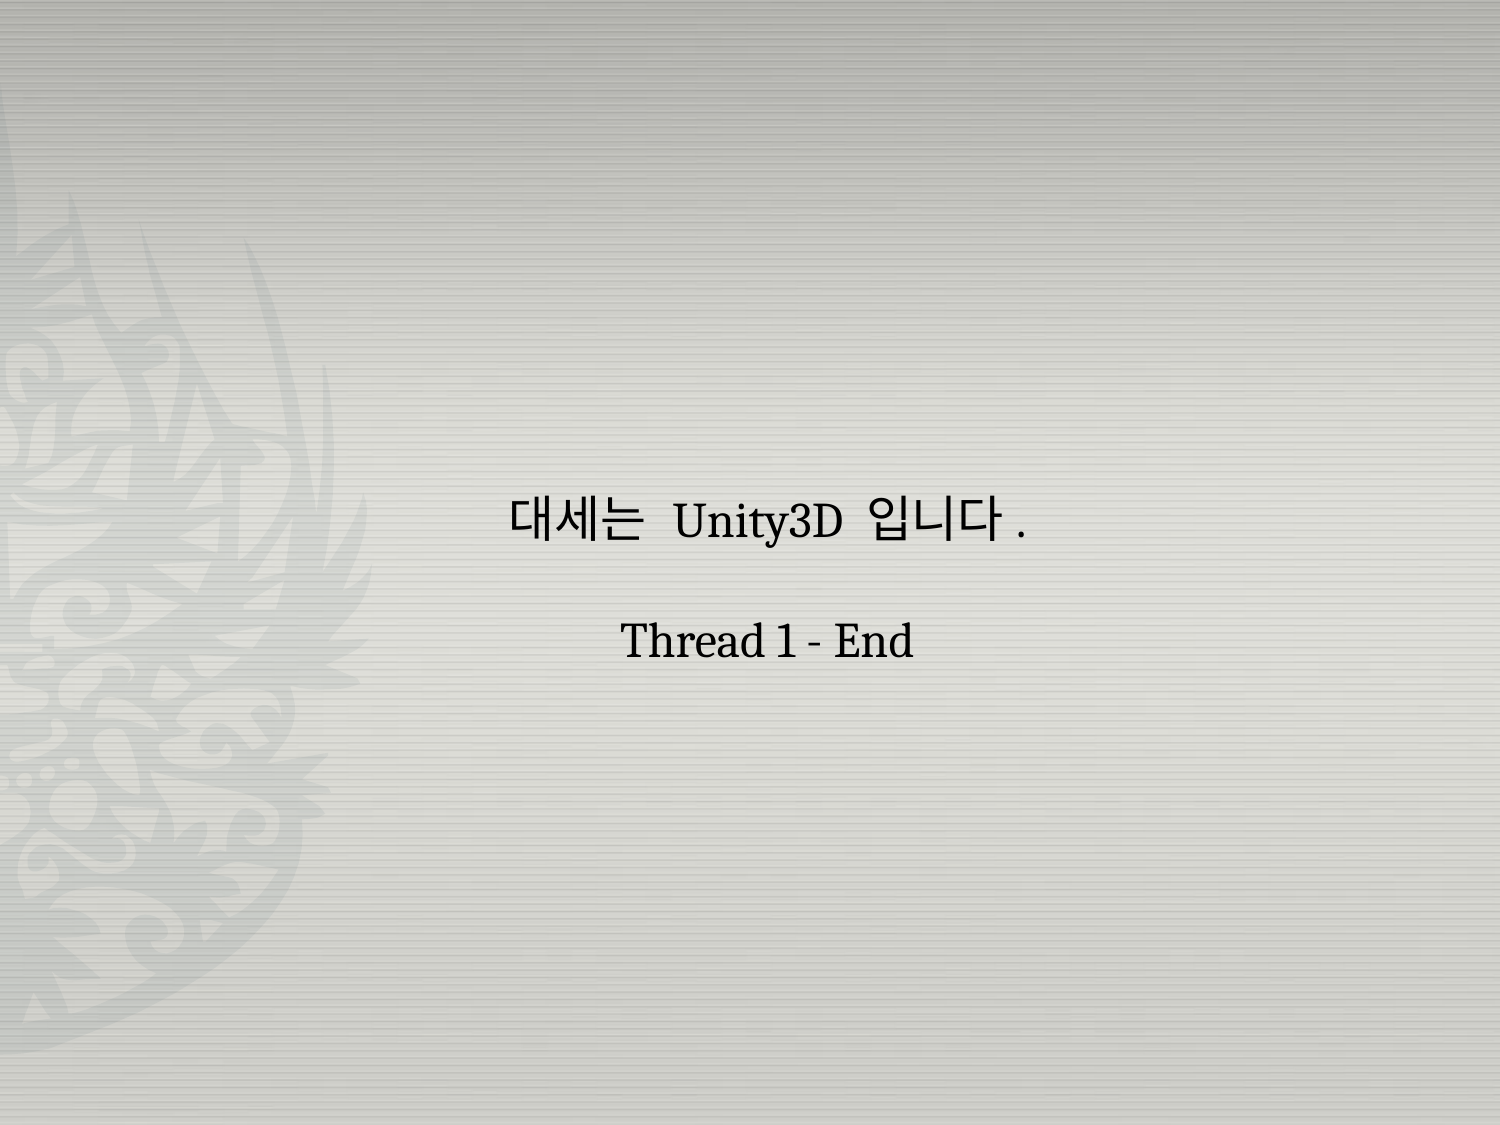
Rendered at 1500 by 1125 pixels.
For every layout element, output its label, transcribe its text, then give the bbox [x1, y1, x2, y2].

text_box 대세는 Unity3D 입니다. Thread 1 - End [281, 480, 1254, 676]
